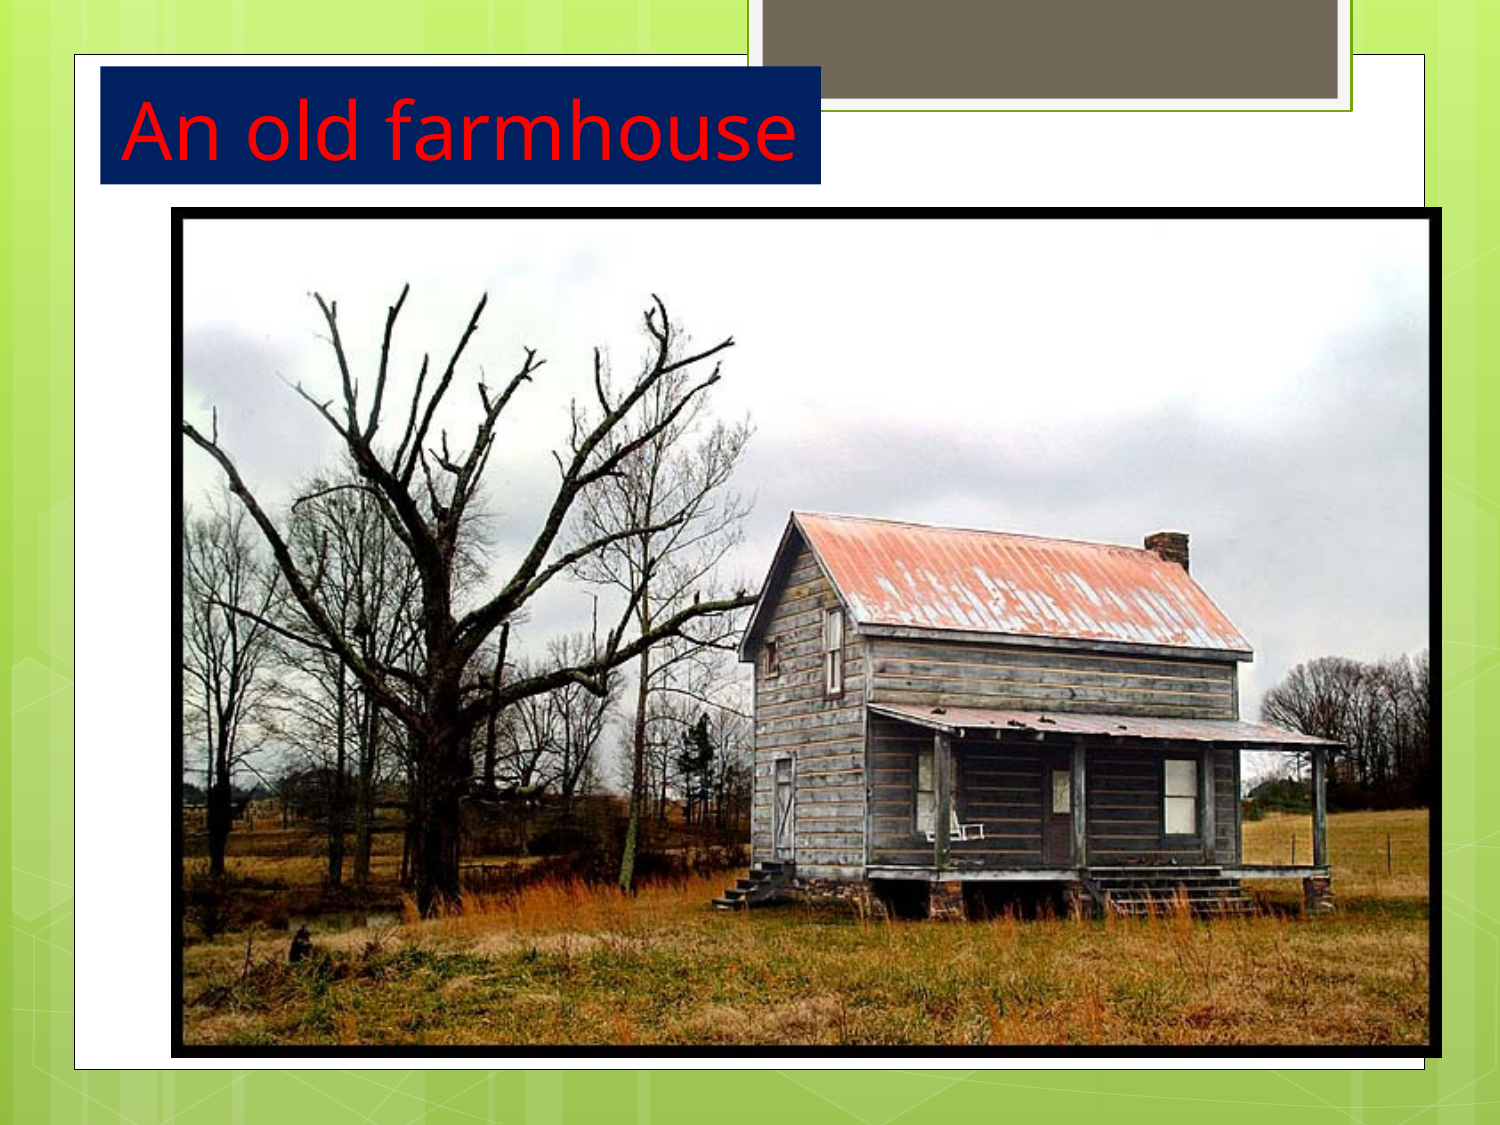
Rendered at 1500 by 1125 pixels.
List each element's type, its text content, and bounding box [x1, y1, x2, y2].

title An old farmhouse [100, 66, 821, 185]
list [170, 207, 1442, 1058]
